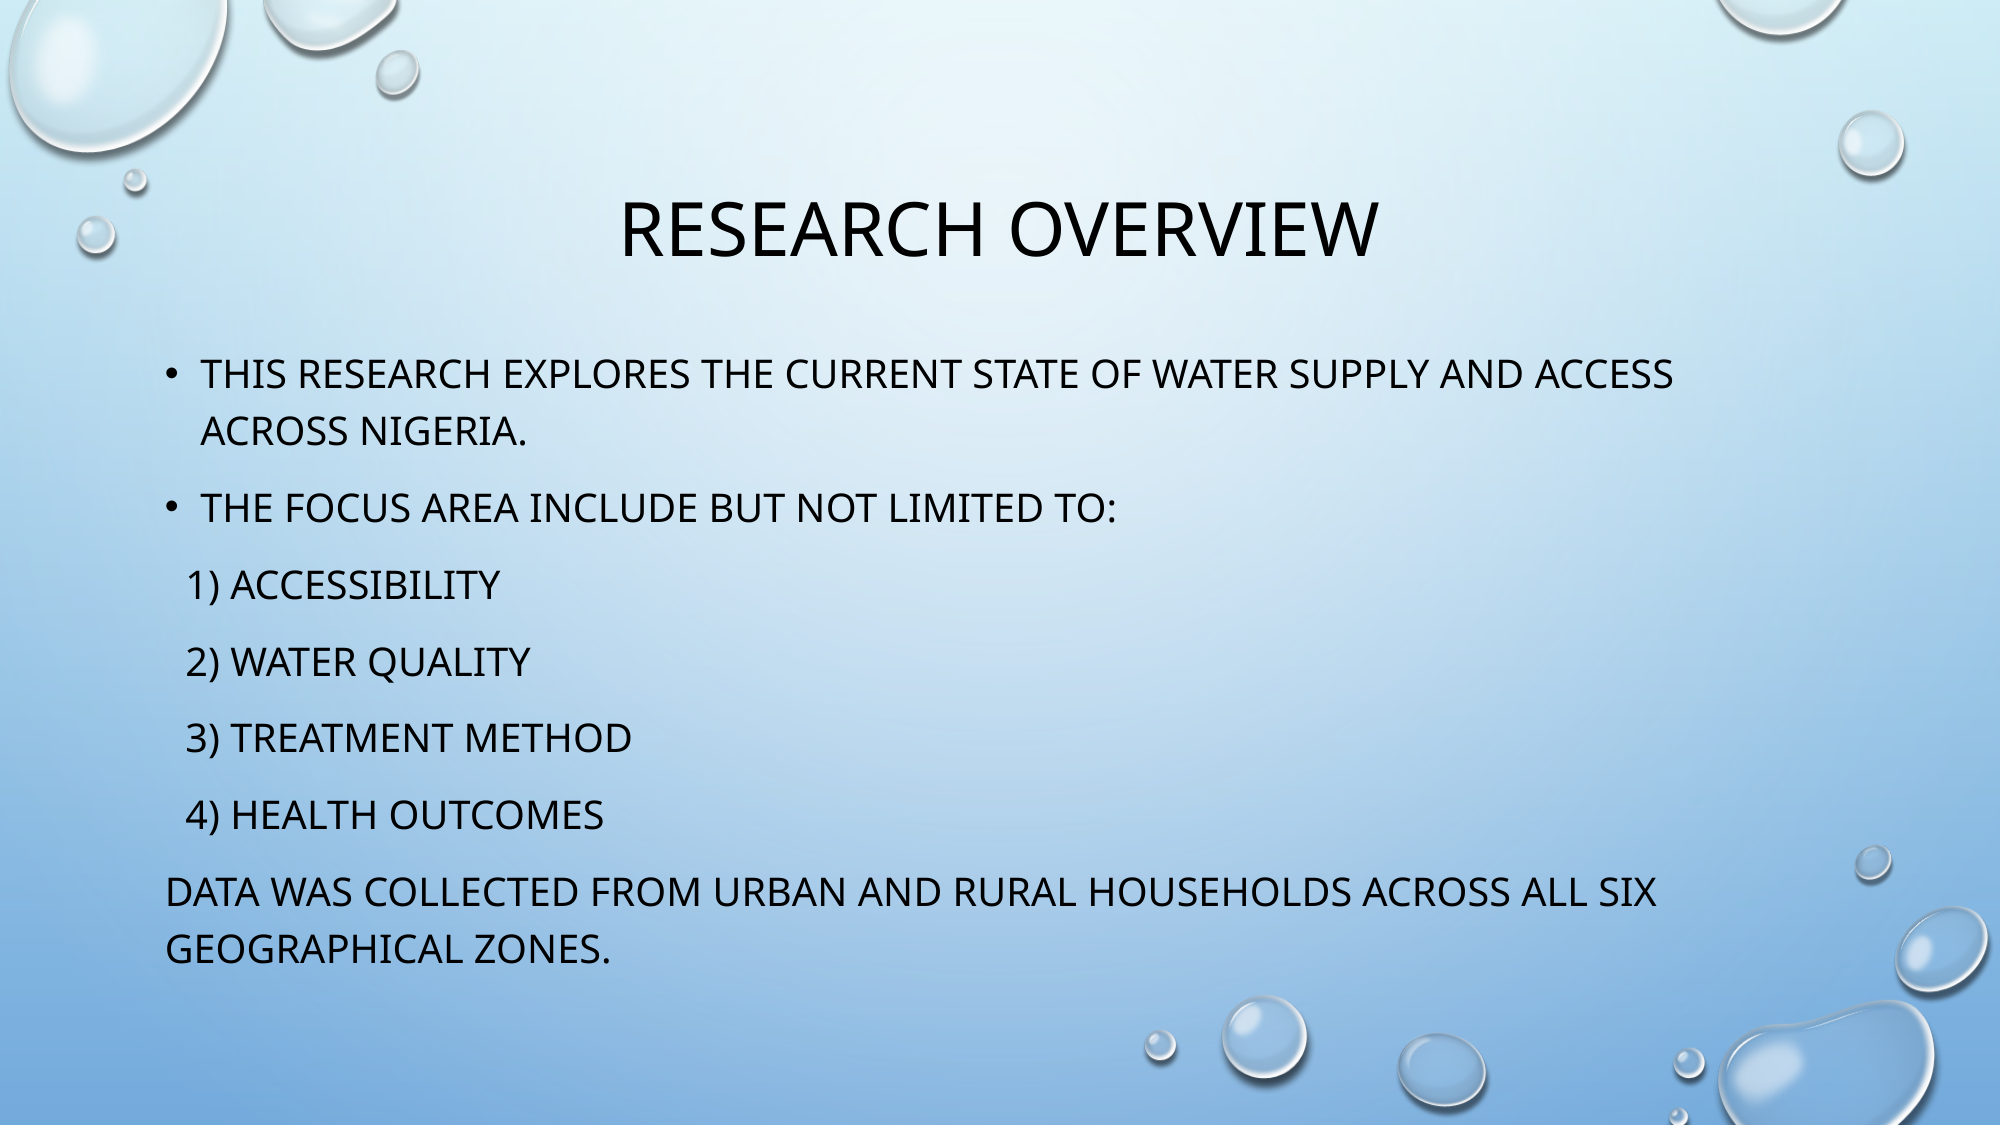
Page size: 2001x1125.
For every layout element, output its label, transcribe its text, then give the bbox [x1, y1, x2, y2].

list This research explores the current state of water supply and access across Nigeria. The focus area include but not limited to: 1) accessibility 2) Water quality 3) Treatment method 4) Health outcomes Data was collected from urban and rural households across all six geographical zones. [149, 331, 1850, 984]
picture [0, 0, 2000, 1125]
title Research overview [149, 101, 1851, 364]
